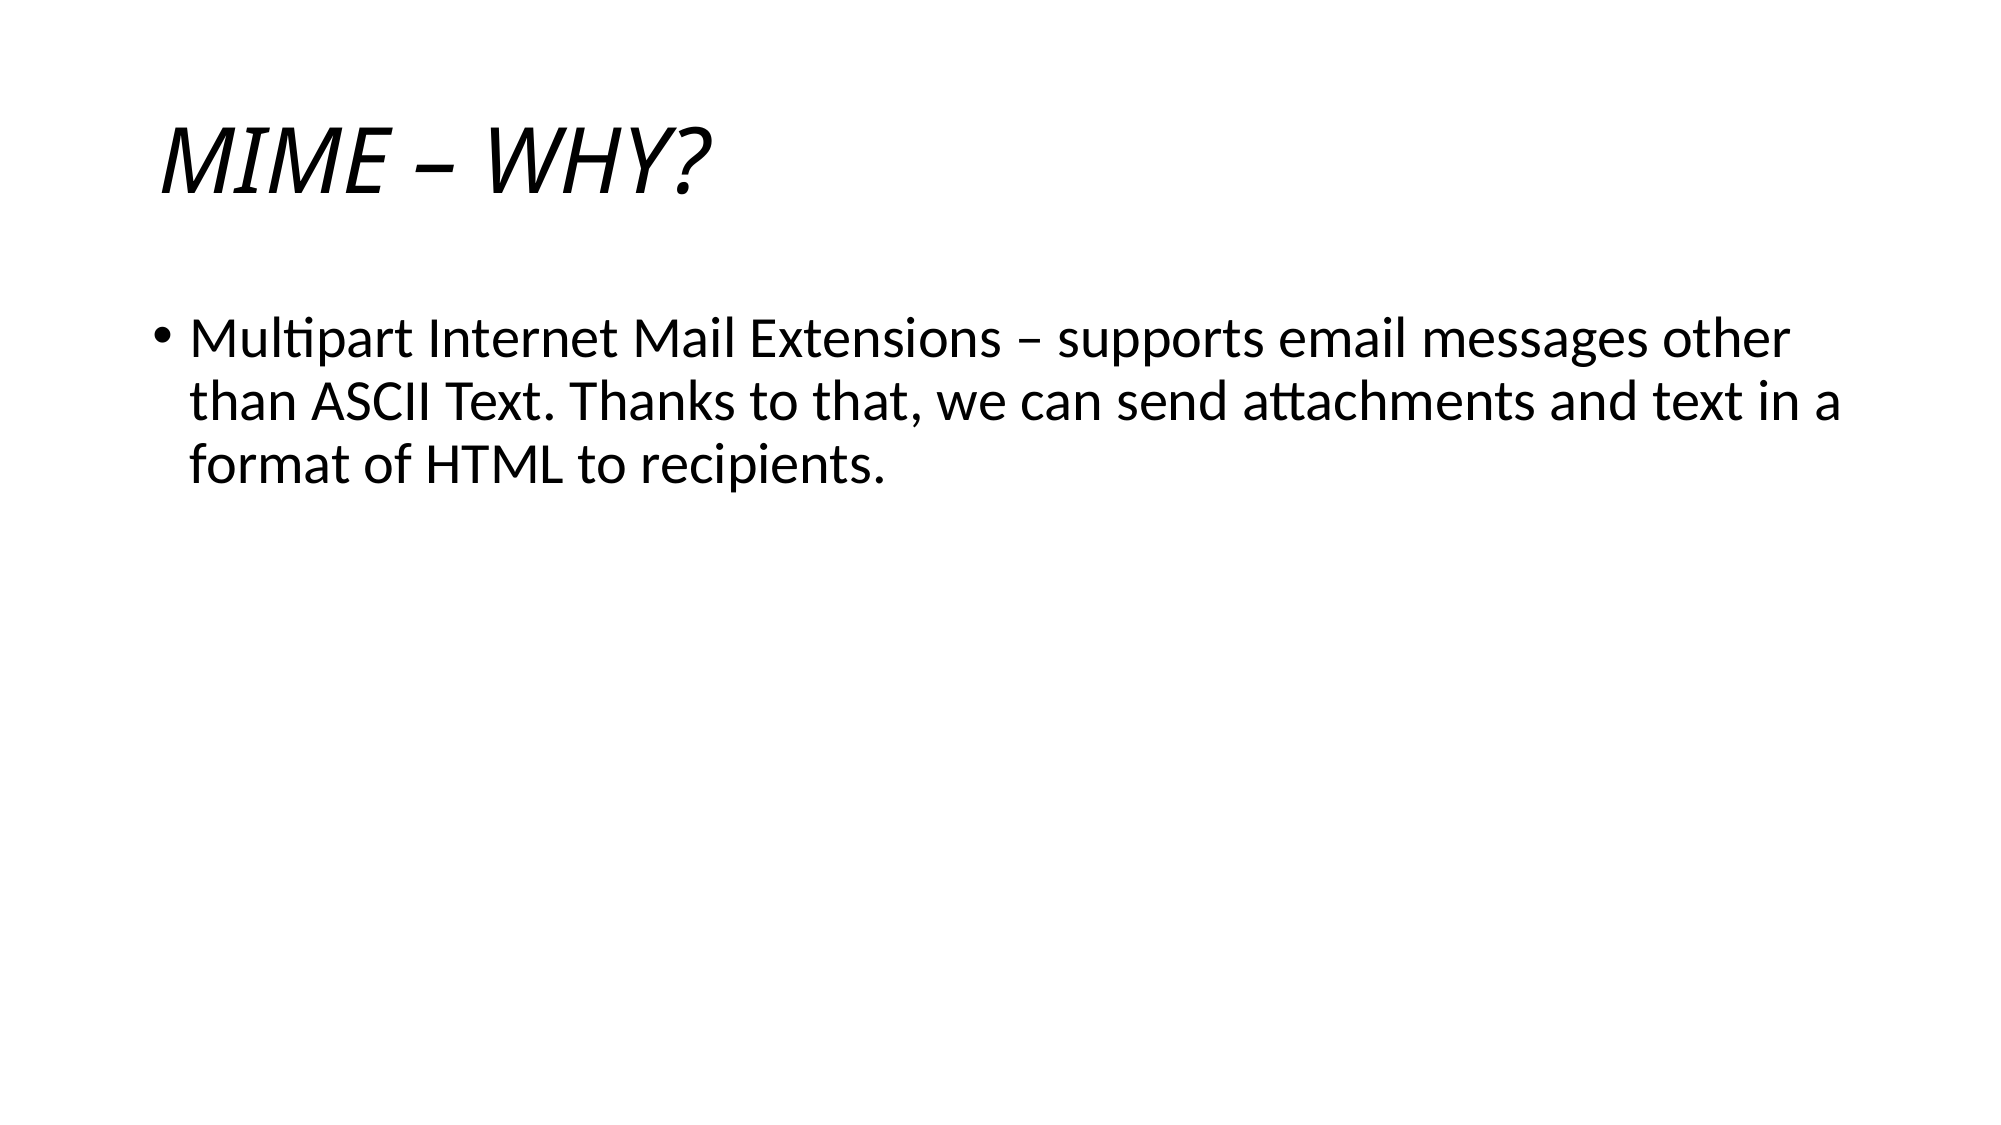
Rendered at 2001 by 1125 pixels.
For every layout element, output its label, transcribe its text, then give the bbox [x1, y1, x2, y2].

list Multipart Internet Mail Extensions – supports email messages other than ASCII Text. Thanks to that, we can send attachments and text in a format of HTML to recipients. [137, 299, 1863, 1014]
title MIME – WHY? [143, 55, 1869, 273]
